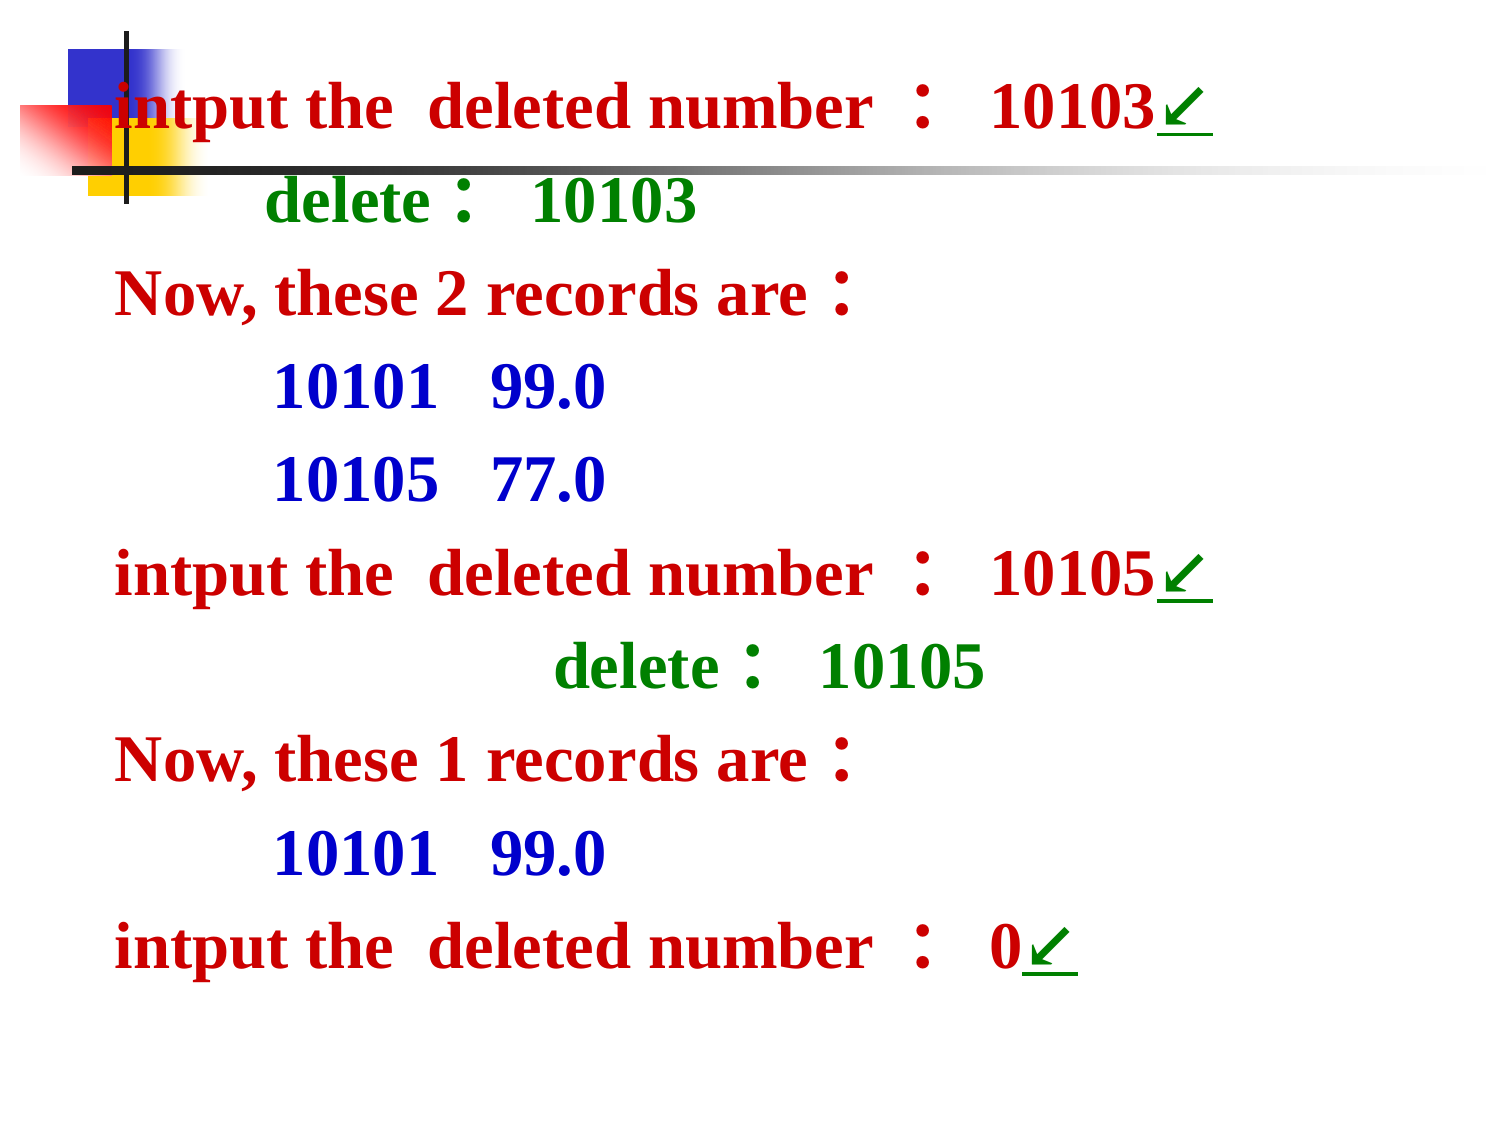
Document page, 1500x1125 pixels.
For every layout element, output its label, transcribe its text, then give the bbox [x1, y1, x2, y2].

text_box intput the deleted number ：10103↙ delete：10103 Now, these 2 records are： 10101 99.0 10105 77.0 intput the deleted number ：10105↙ delete：10105 Now, these 1 records are： 10101 99.0 intput the deleted number ：0↙ [100, 54, 1317, 1024]
